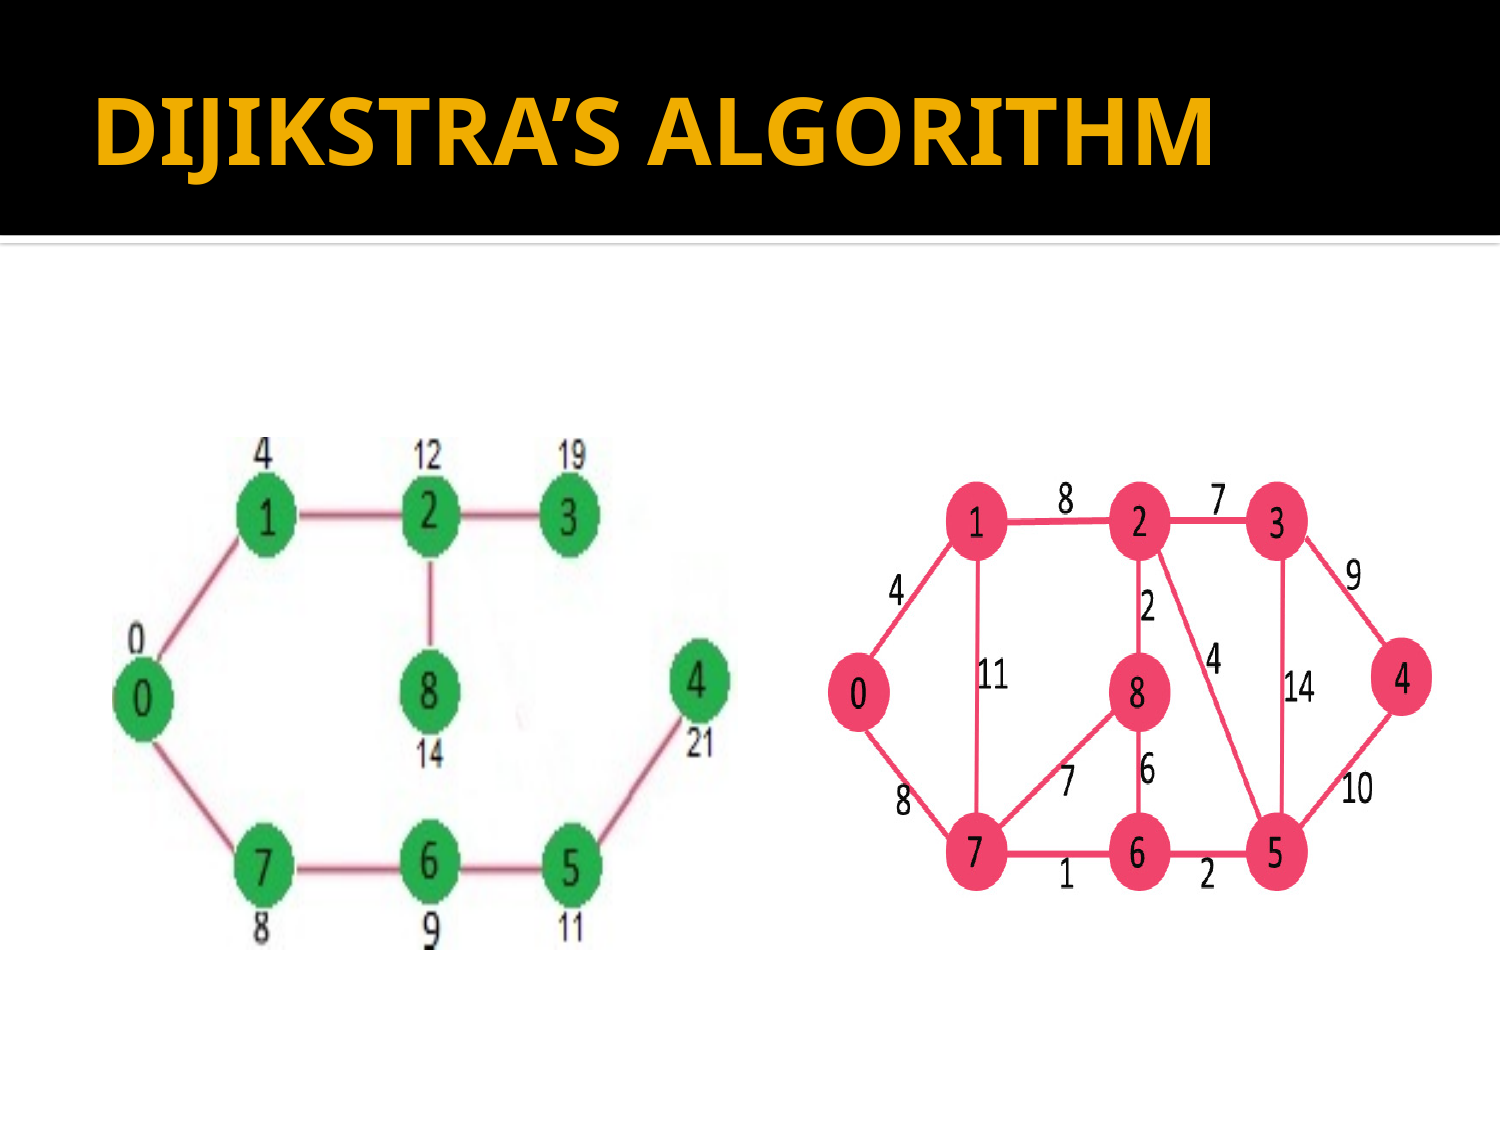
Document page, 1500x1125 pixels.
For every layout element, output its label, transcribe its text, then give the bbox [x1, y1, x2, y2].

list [824, 474, 1438, 902]
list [112, 437, 738, 950]
title DIJIKSTRA’S ALGORITHM [75, 24, 1425, 231]
